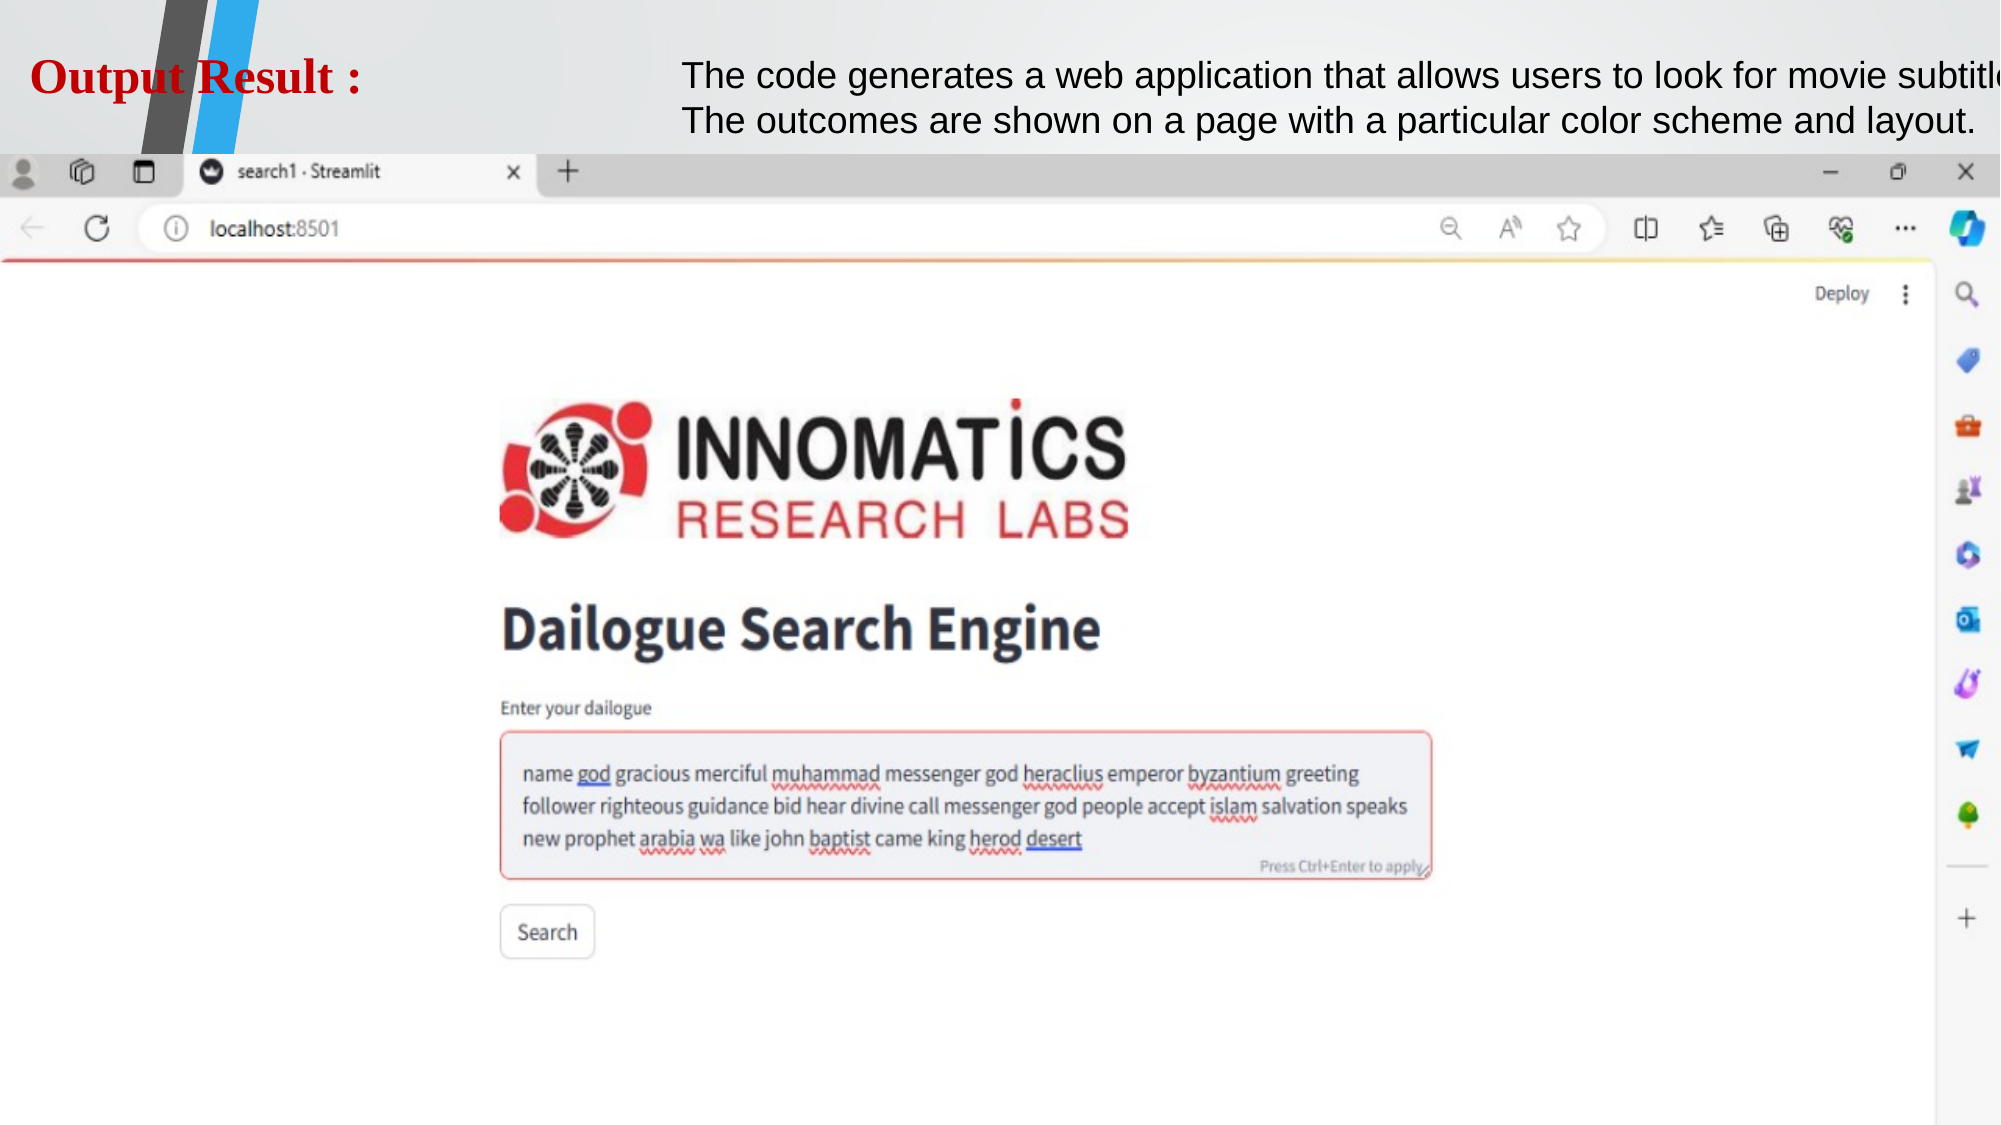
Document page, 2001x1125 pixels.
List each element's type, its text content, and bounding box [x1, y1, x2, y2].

text_box Output Result : [14, 35, 415, 111]
picture [0, 153, 2000, 1125]
text_box The code generates a web application that allows users to look for movie subtitles. The outcomes are shown on a page with a particular color scheme and layout. [666, 43, 2000, 153]
